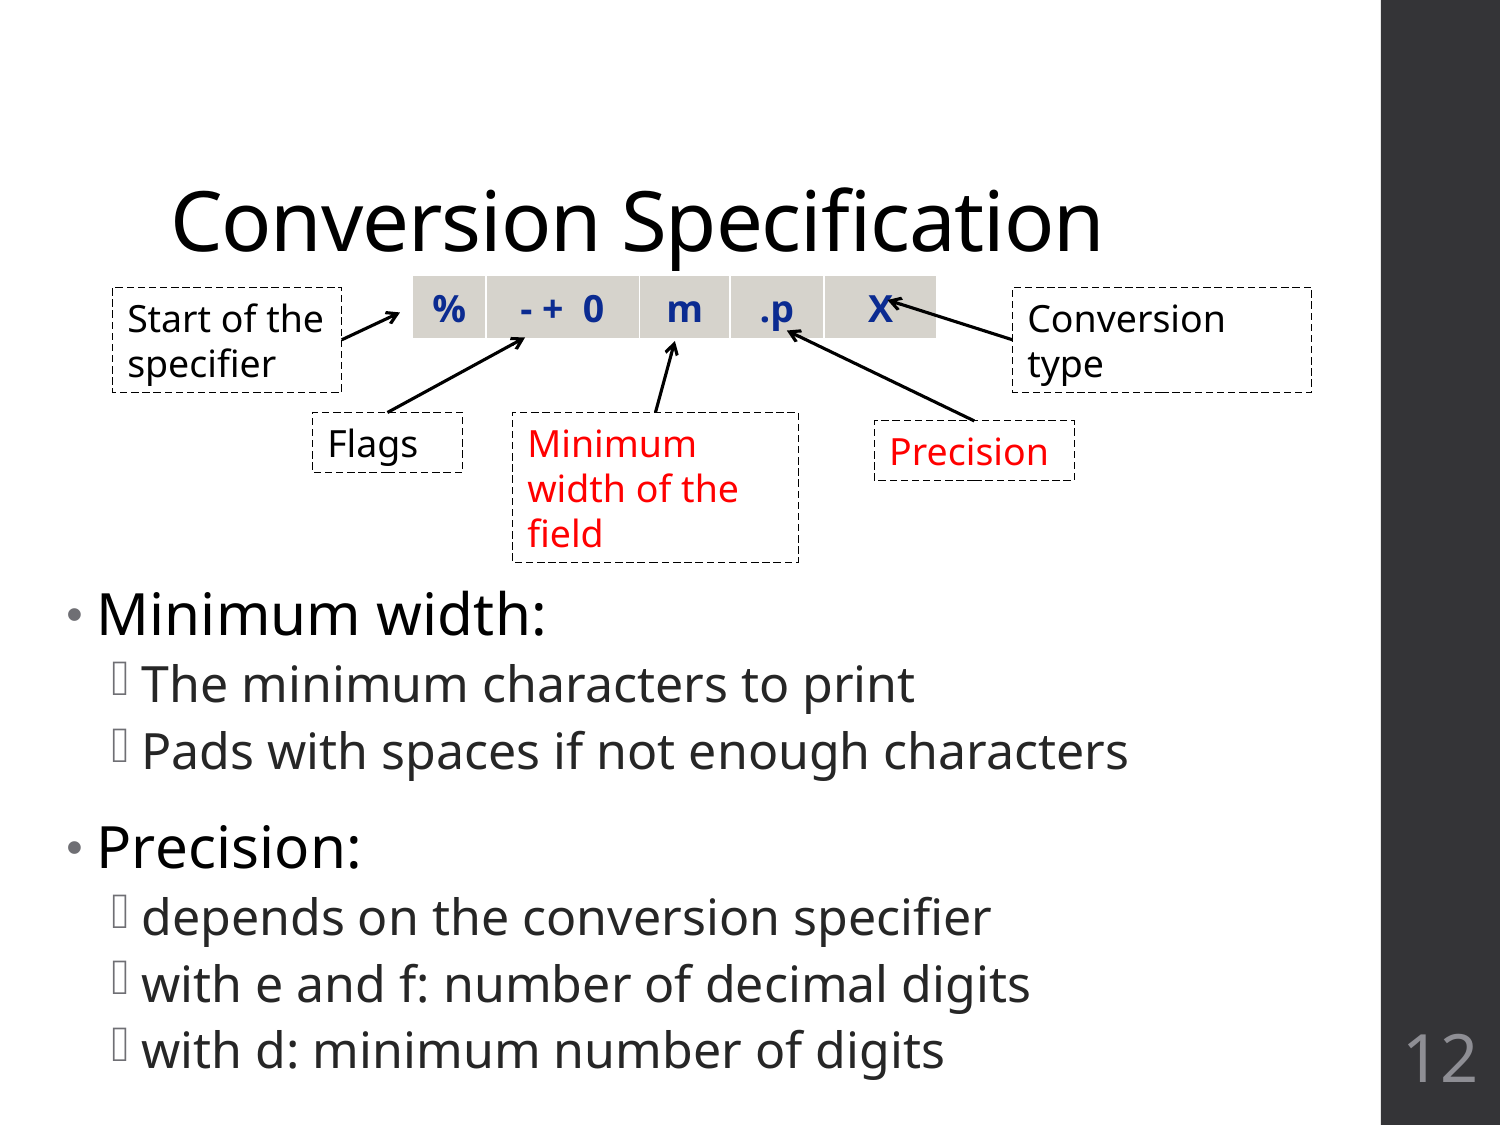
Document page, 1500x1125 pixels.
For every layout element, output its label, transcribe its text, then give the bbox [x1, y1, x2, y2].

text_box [887, 299, 1013, 341]
title Conversion Specification [155, 60, 1348, 278]
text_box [655, 334, 676, 413]
table_header % [413, 276, 485, 332]
text_box Minimum width of the field [512, 412, 799, 563]
table_header m [640, 276, 729, 338]
text_box Conversion type [1012, 287, 1312, 393]
text_box Flags [312, 412, 463, 473]
table_header .p [731, 276, 823, 338]
text_box Precision [874, 420, 1075, 481]
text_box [786, 330, 975, 422]
list Minimum width: The minimum characters to print Pads with spaces if not enough characters Precision: depends on the conversion specifier with e and f: number of decimal digits with d: minimum number of digits [51, 344, 1452, 1120]
table_header X [825, 276, 936, 325]
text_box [387, 337, 526, 413]
text_box Start of the specifier [112, 287, 342, 393]
table_header - + 0 [487, 276, 639, 338]
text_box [341, 312, 401, 341]
slide_number 12 [1384, 1012, 1498, 1110]
